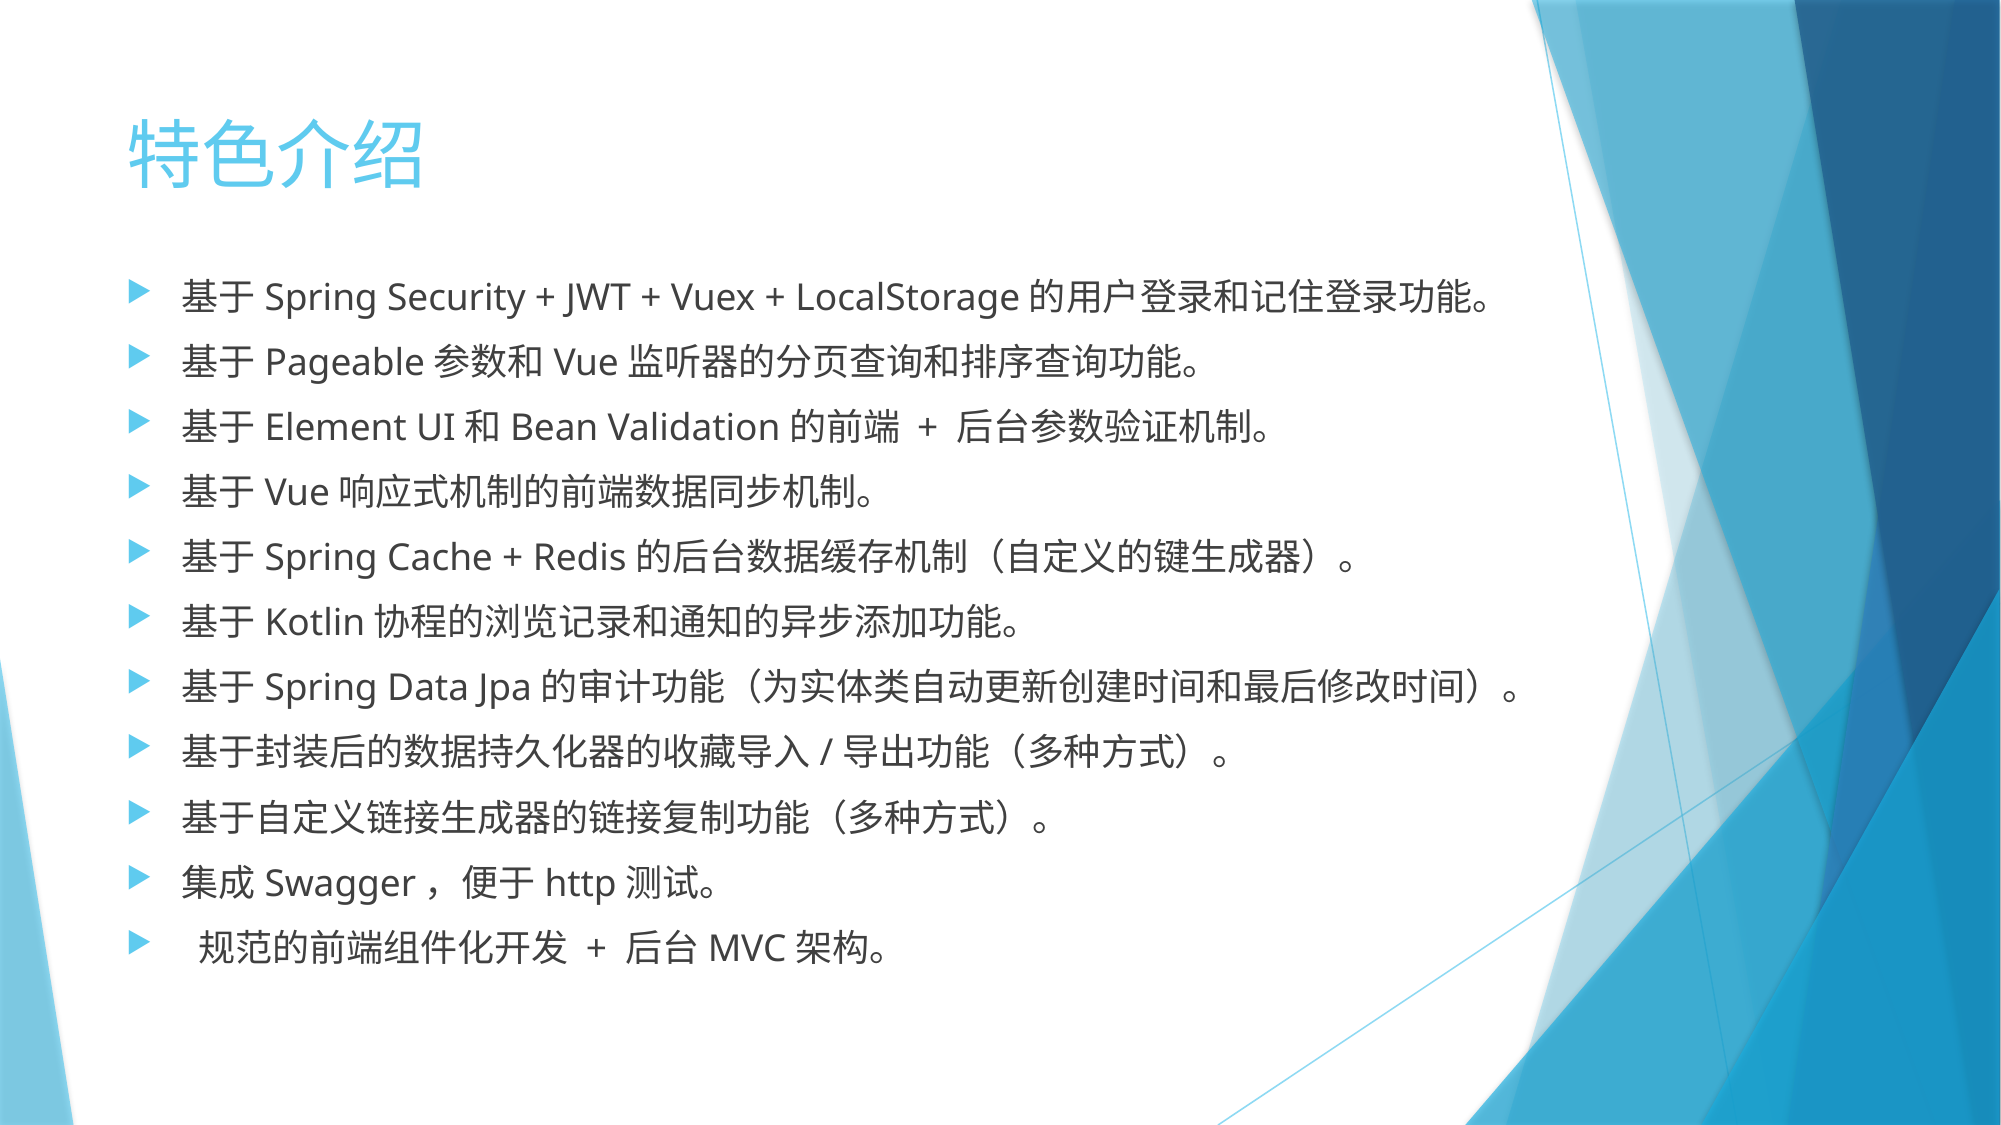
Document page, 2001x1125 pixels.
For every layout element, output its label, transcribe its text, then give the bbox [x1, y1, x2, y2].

list 基于Spring Security + JWT + Vuex + LocalStorage的用户登录和记住登录功能。 基于Pageable参数和Vue监听器的分页查询和排序查询功能。 基于Element UI和Bean Validation的前端 + 后台参数验证机制。 基于Vue响应式机制的前端数据同步机制。 基于Spring Cache + Redis的后台数据缓存机制（自定义的键生成器）。 基于Kotlin协程的浏览记录和通知的异步添加功能。 基于Spring Data Jpa的审计功能（为实体类自动更新创建时间和最后修改时间）。 基于封装后的数据持久化器的收藏导入/导出功能（多种方式）。 基于自定义链接生成器的链接复制功能（多种方式）。 集成Swagger，便于http测试。 规范的前端组件化开发 + 后台MVC架构。 [111, 265, 1522, 994]
title 特色介绍 [111, 99, 1522, 219]
